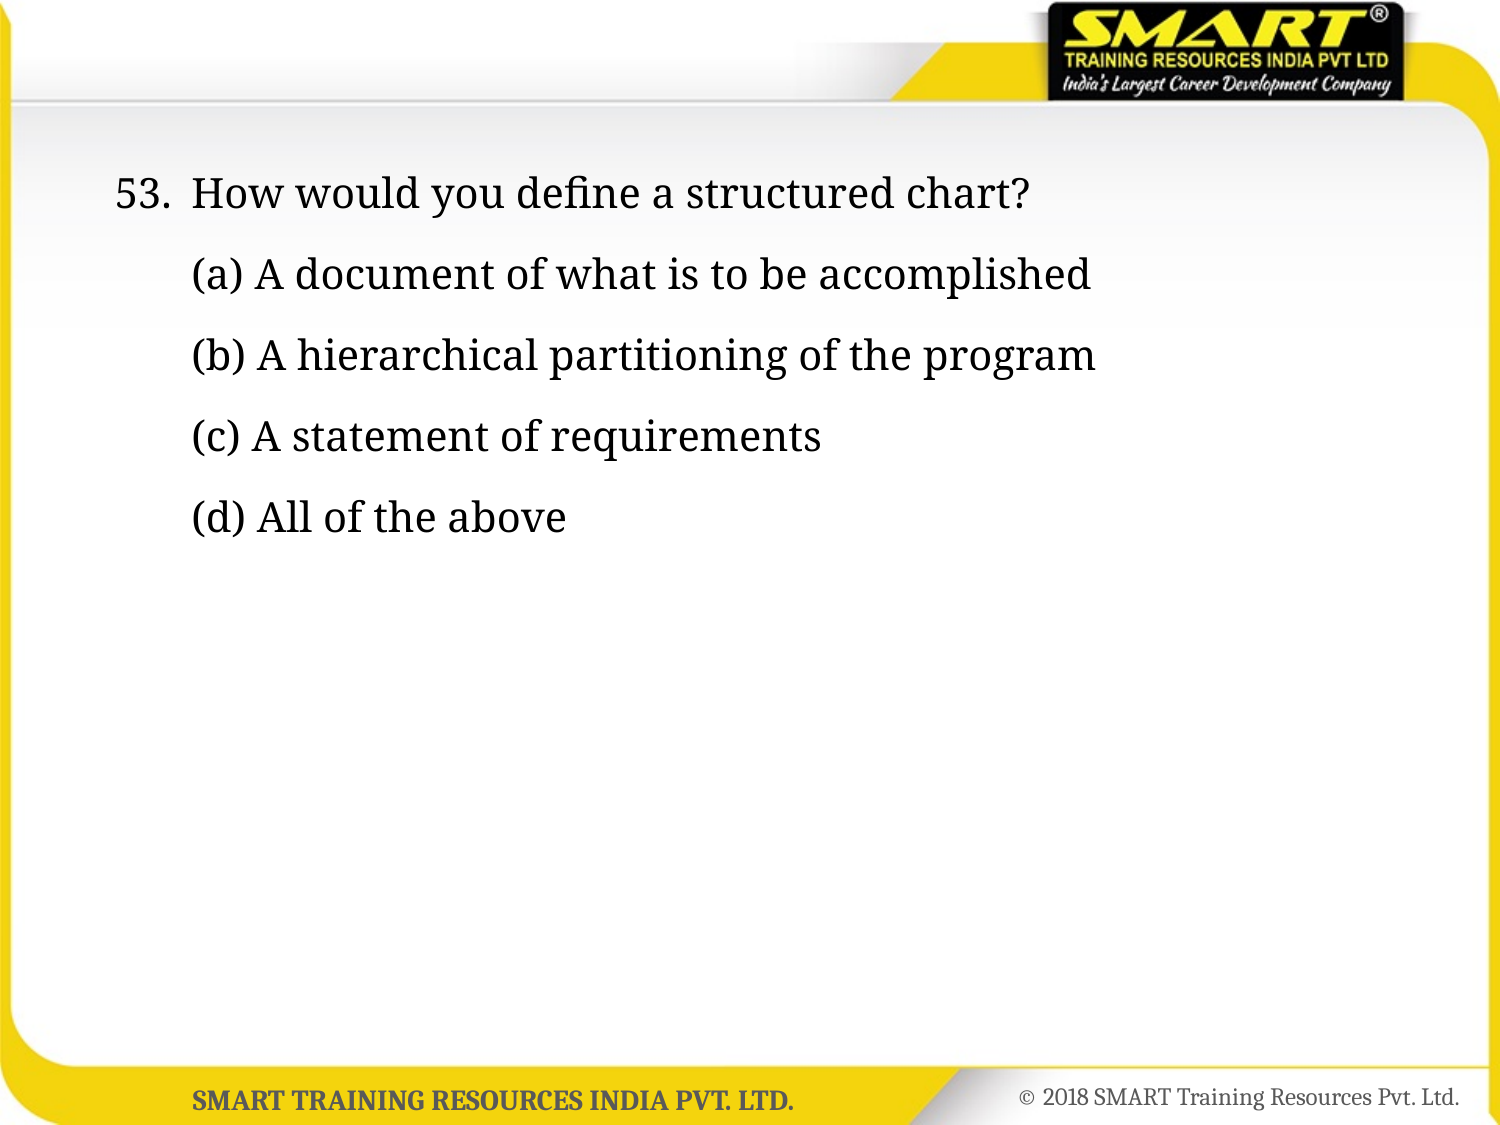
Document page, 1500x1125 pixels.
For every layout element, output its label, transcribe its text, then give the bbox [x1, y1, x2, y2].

text_box 53. How would you define a structured chart? (a) A document of what is to be accomplished (b) A hierarchical partitioning of the program (c) A statement of requirements (d) All of the above [99, 149, 1425, 548]
picture [0, 0, 1500, 1125]
